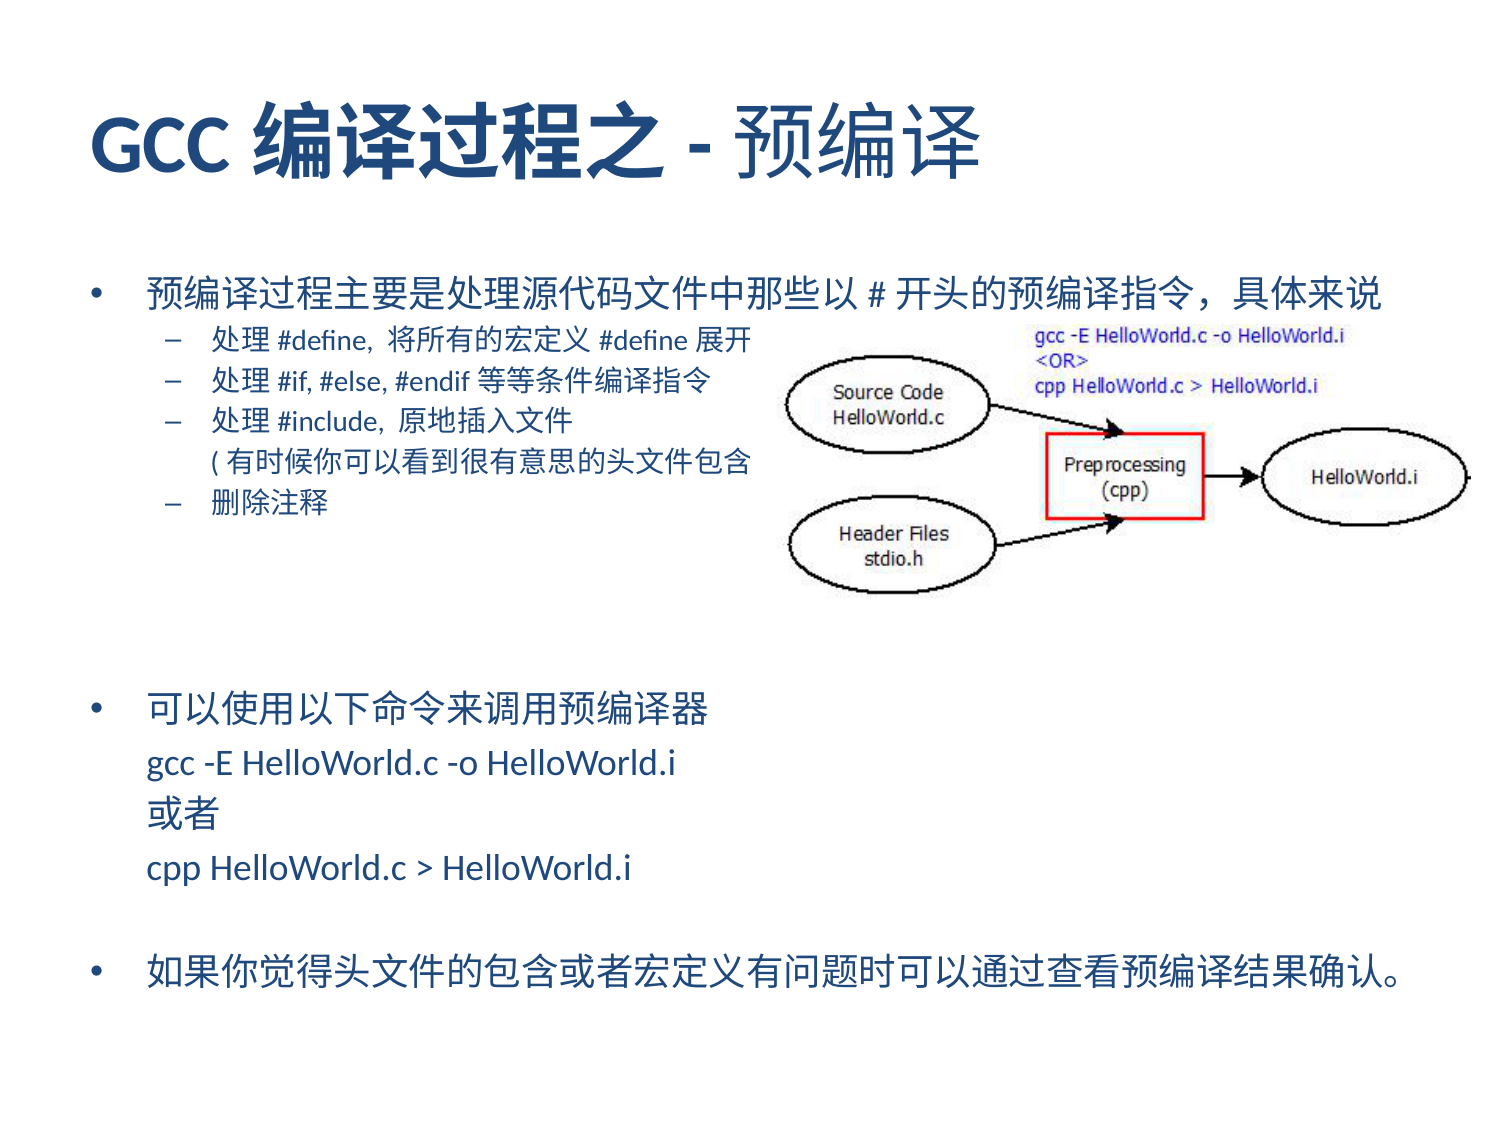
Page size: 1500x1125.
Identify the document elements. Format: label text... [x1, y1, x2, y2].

title GCC编译过程之-预编译 [75, 45, 1425, 233]
list 预编译过程主要是处理源代码文件中那些以#开头的预编译指令，具体来说 处理#define, 将所有的宏定义#define展开 处理#if, #else, #endif等等条件编译指令 处理#include, 原地插入文件 (有时候你可以看到很有意思的头文件包含) 删除注释 可以使用以下命令来调用预编译器 gcc -E HelloWorld.c -o HelloWorld.i 或者 cpp HelloWorld.c > HelloWorld.i 如果你觉得头文件的包含或者宏定义有问题时可以通过查看预编译结果确认。 [75, 262, 1425, 1005]
picture [749, 324, 1471, 599]
